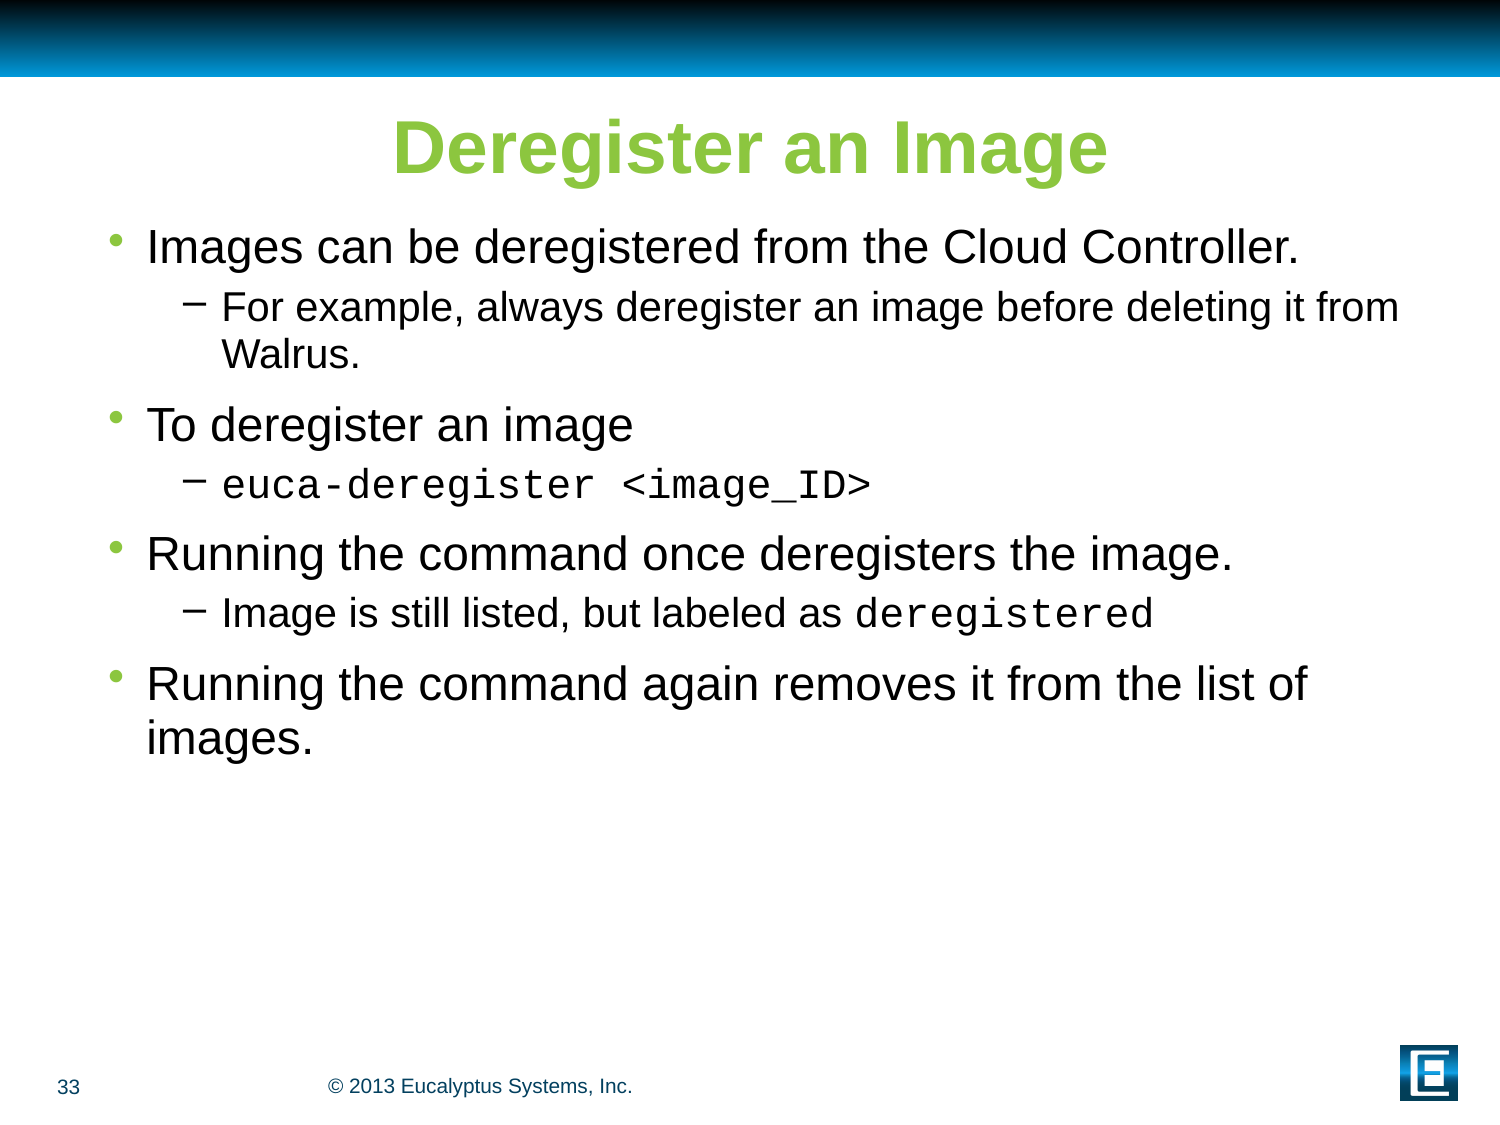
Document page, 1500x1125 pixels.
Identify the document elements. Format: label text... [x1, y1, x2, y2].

list Images can be deregistered from the Cloud Controller. For example, always deregister an image before deleting it from Walrus. To deregister an image euca-deregister <image_ID> Running the command once deregisters the image. Image is still listed, but labeled as deregistered Running the command again removes it from the list of images. [55, 212, 1454, 942]
picture [1400, 1051, 1458, 1095]
picture [328, 1078, 343, 1093]
title Deregister an Image [51, 99, 1450, 280]
slide_number 33 [42, 1060, 117, 1112]
